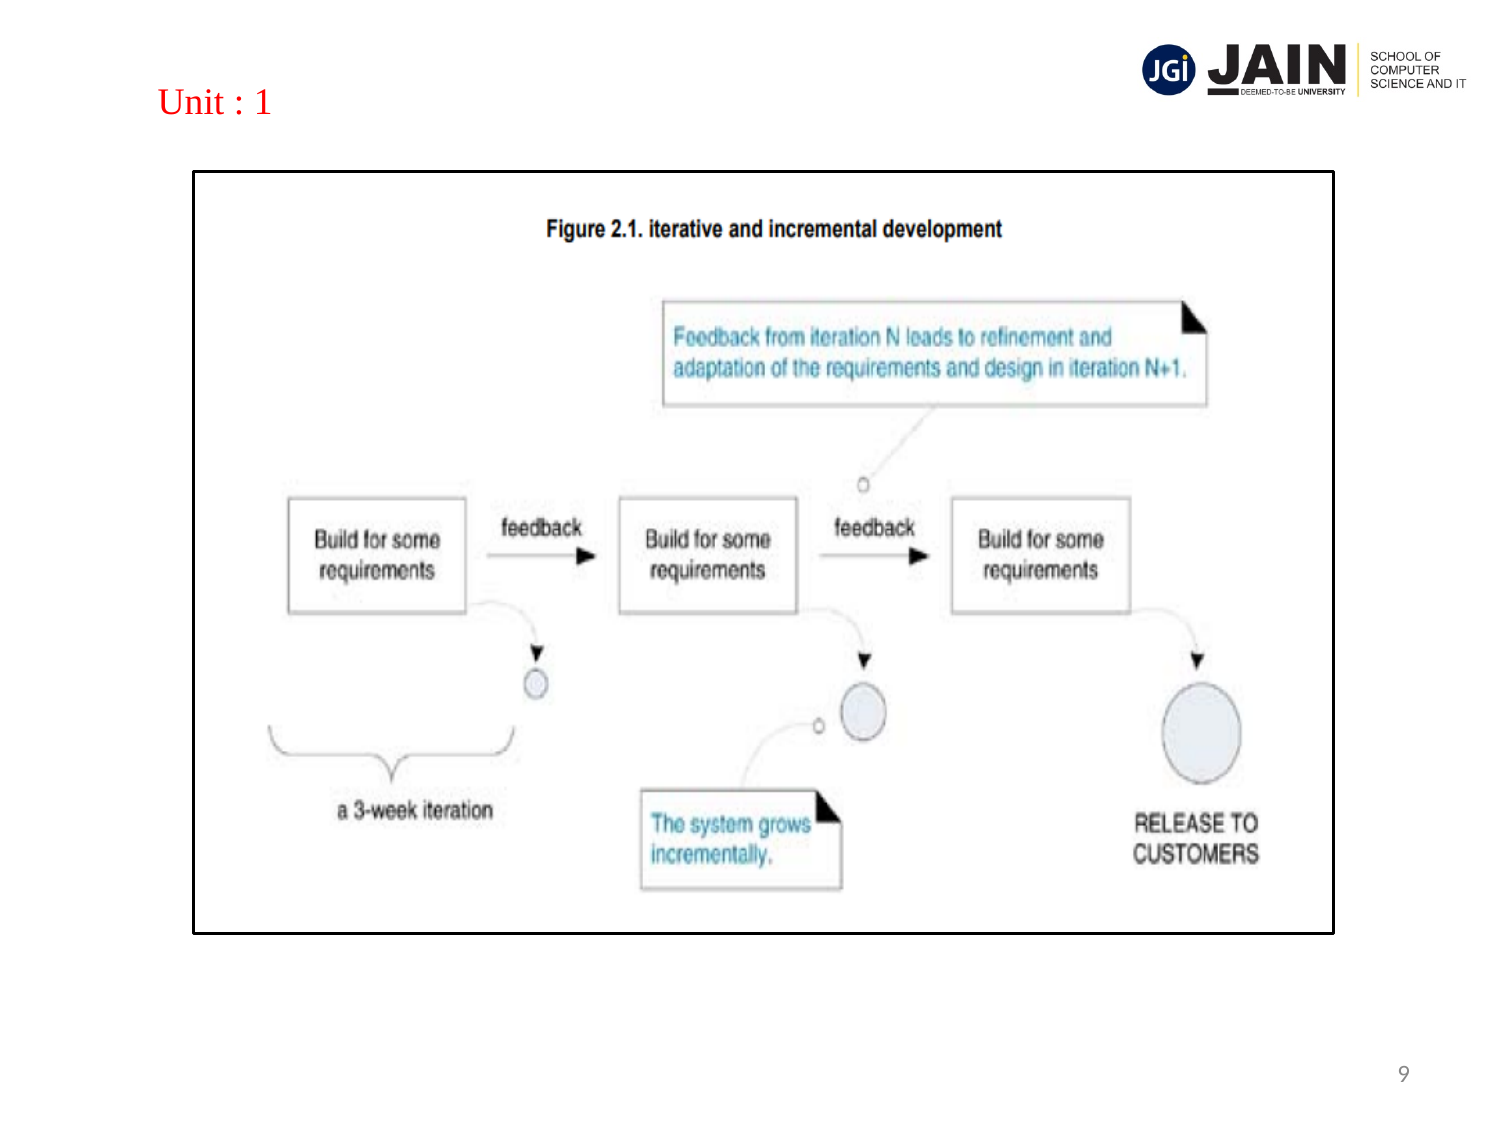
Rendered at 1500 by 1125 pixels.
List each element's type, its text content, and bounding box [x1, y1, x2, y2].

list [194, 172, 1333, 932]
title Unit : 1 [46, 54, 384, 146]
picture [1137, 37, 1476, 103]
slide_number 9 [1074, 1042, 1425, 1103]
